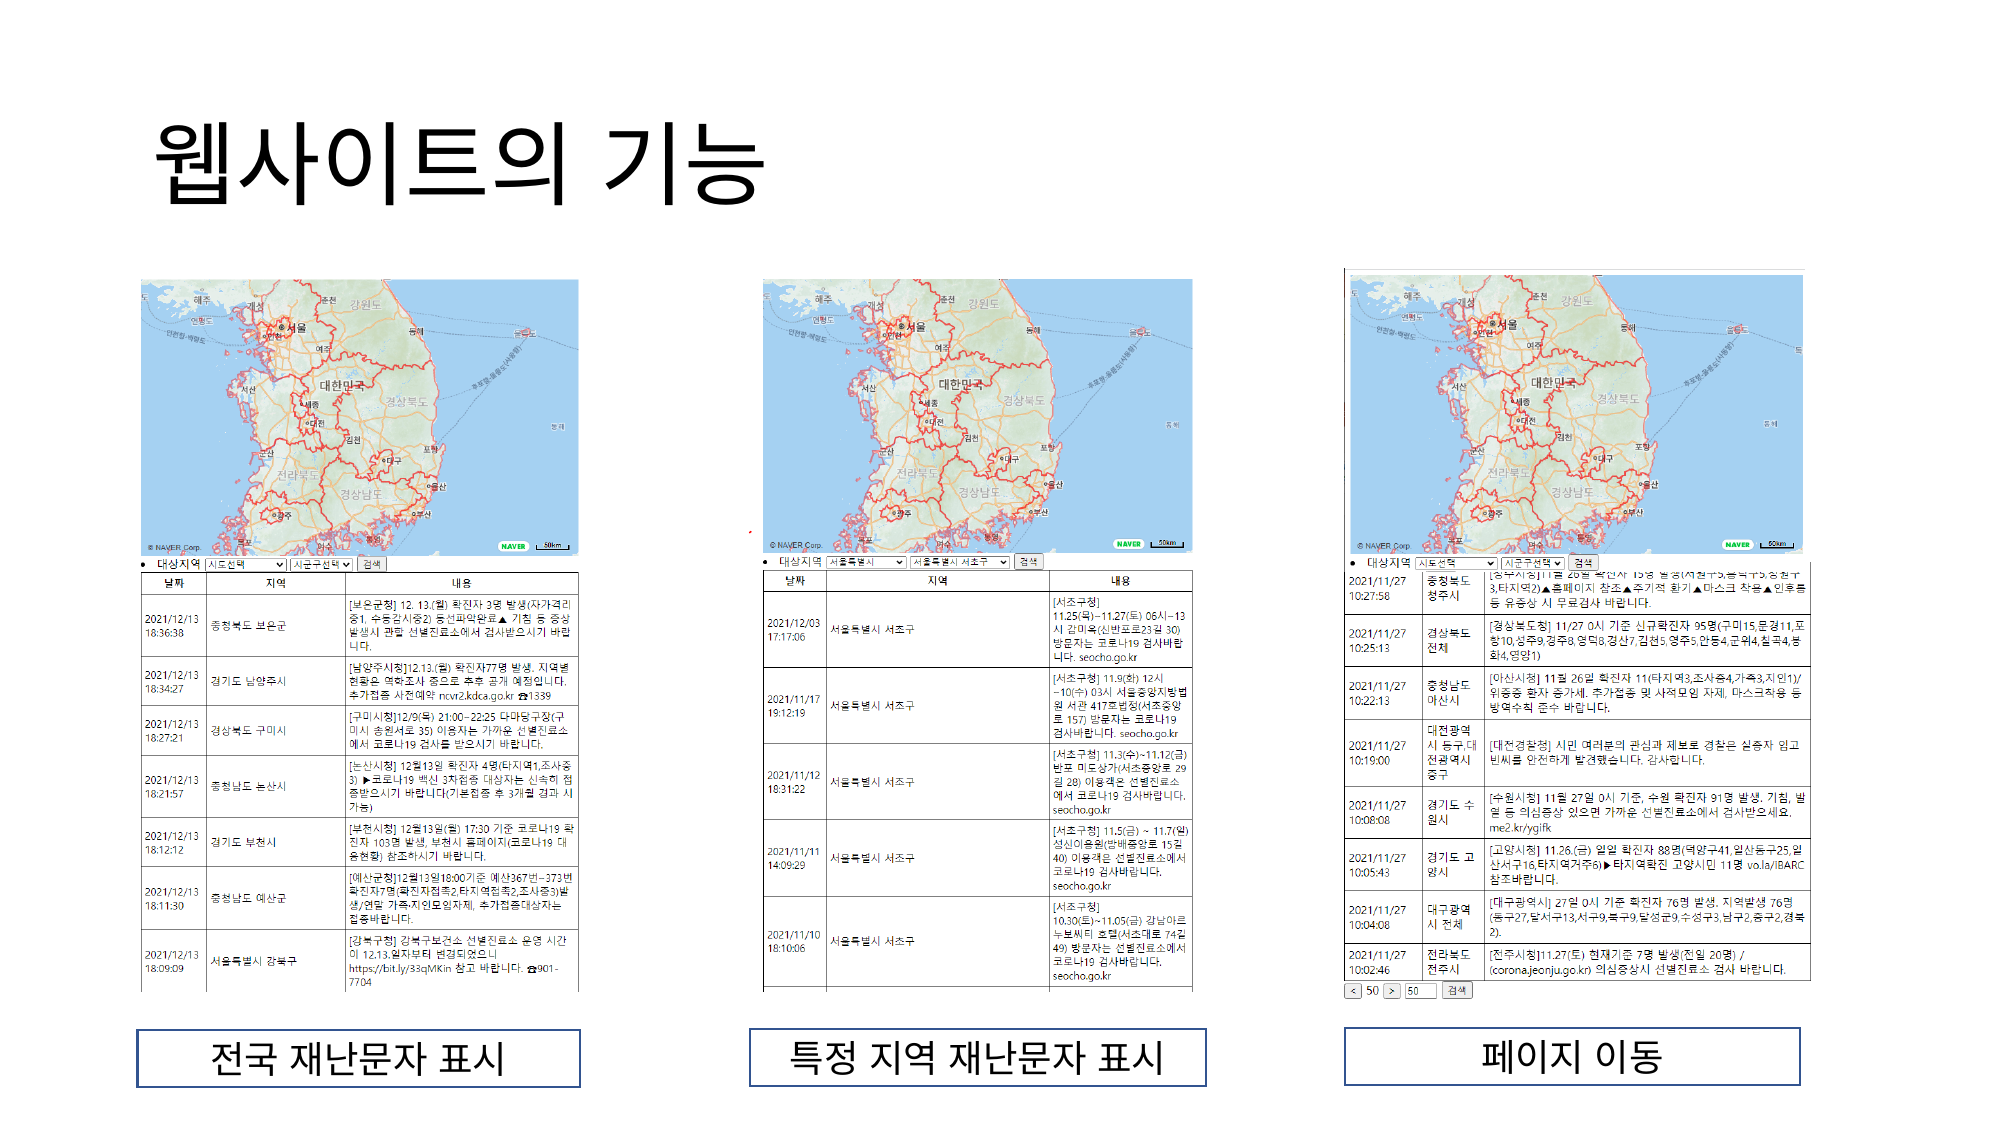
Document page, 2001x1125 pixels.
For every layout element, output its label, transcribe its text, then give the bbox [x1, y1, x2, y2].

title 웹사이트의 기능 [137, 59, 1863, 278]
picture [1344, 268, 1813, 1003]
text_box 페이지 이동 [1344, 1027, 1801, 1086]
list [137, 277, 581, 992]
text_box 전국 재난문자 표시 [136, 1029, 581, 1088]
picture [748, 277, 1193, 992]
text_box 특정 지역 재난문자 표시 [749, 1028, 1207, 1087]
